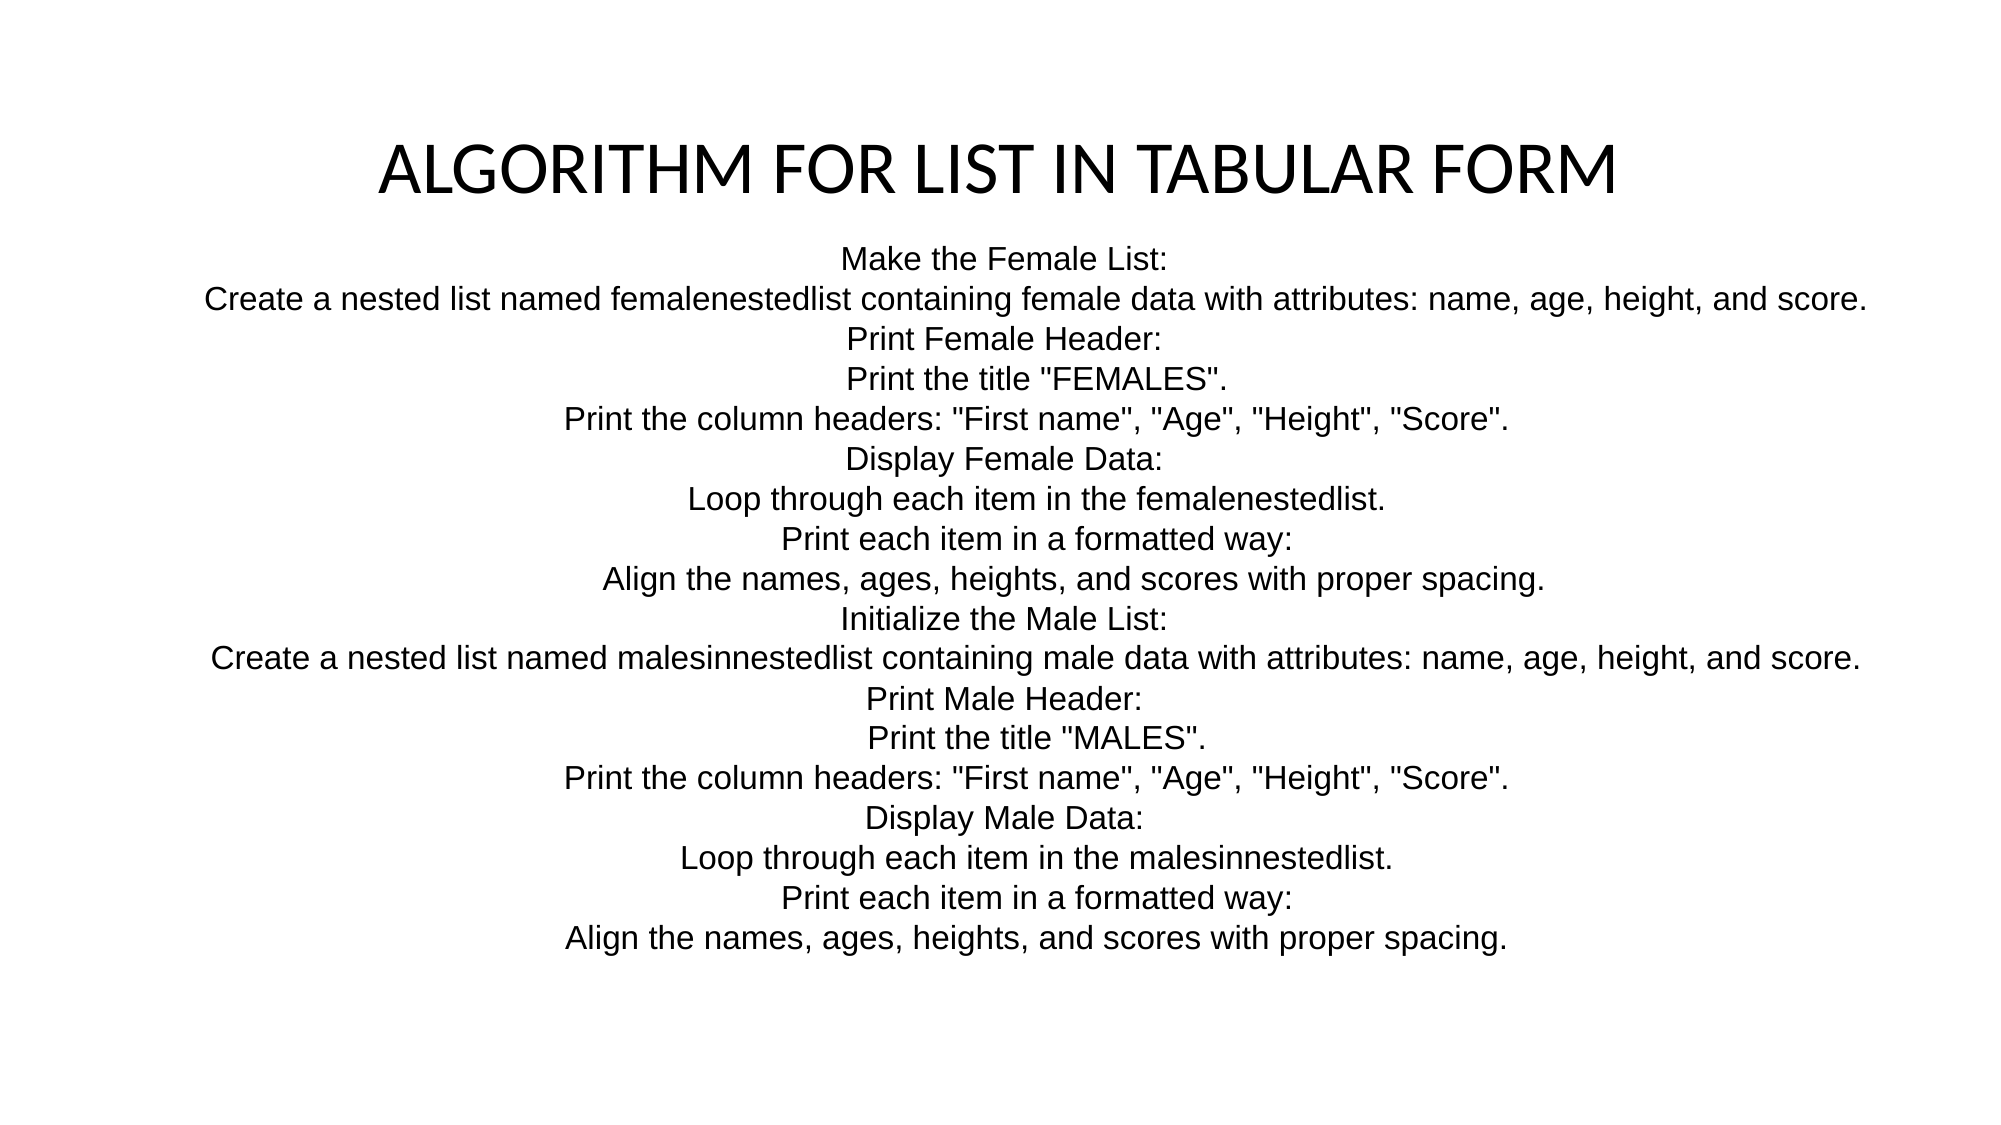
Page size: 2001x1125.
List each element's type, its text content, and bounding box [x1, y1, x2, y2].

text_box ALGORITHM FOR LIST IN TABULAR FORM [364, 111, 1636, 217]
text_box Make the Female List: Create a nested list named femalenestedlist containing female data with attributes: name, age, height, and score. Print Female Header: Print the title "FEMALES". Print the column headers: "First name", "Age", "Height", "Score". Display Female Data: Loop through each item in the femalenestedlist. Print each item in a formatted way: Align the names, ages, heights, and scores with proper spacing. Initialize the Male List: Create a nested list named malesinnestedlist containing male data with attributes: name, age, height, and score. Print Male Header: Print the title "MALES". Print the column headers: "First name", "Age", "Height", "Score". Display Male Data: Loop through each item in the malesinnestedlist. Print each item in a formatted way: Align the names, ages, heights, and scores with proper spacing. [114, 190, 1886, 1009]
